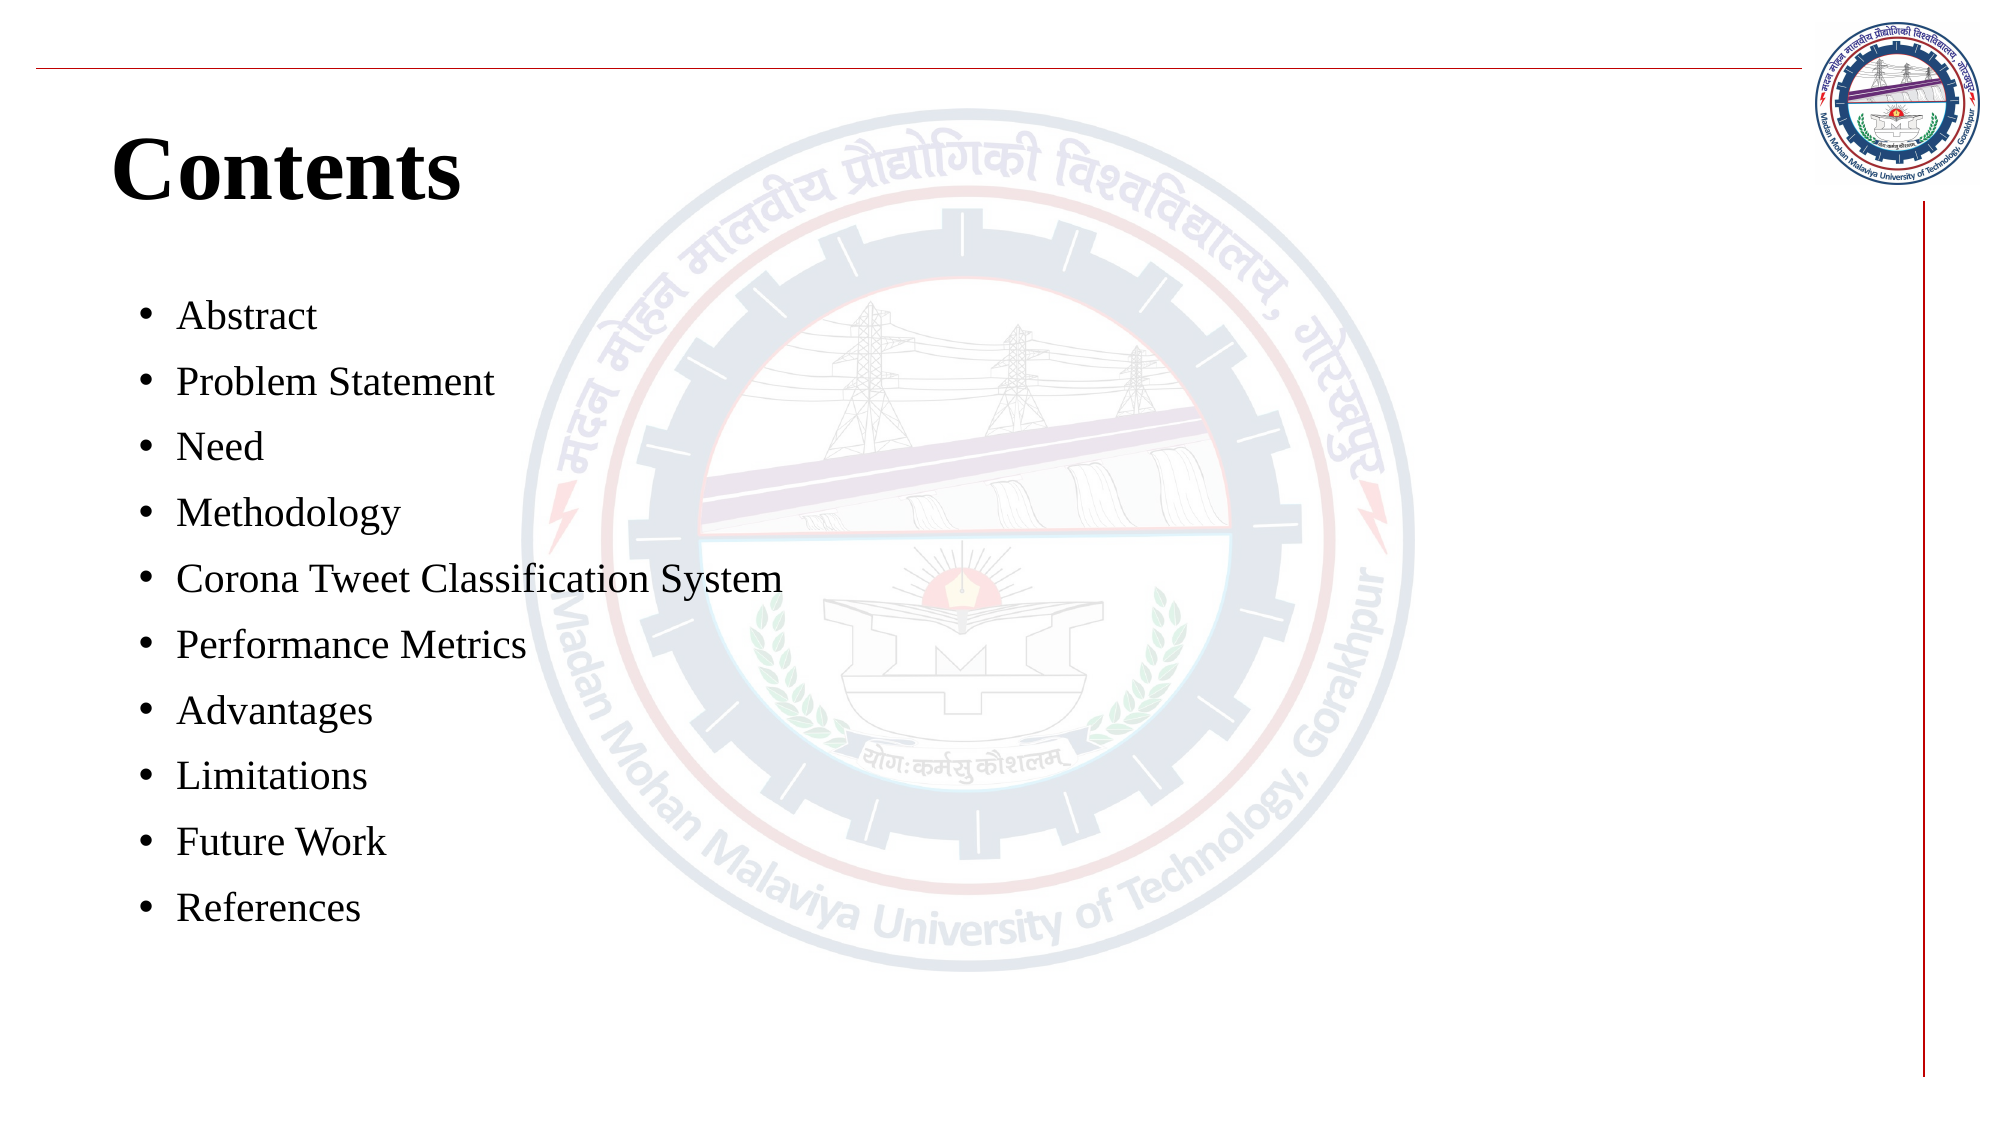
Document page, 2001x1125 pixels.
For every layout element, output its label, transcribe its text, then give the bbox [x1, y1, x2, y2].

picture [521, 107, 1415, 973]
picture [1815, 21, 1981, 185]
list Abstract Problem Statement Need Methodology Corona Tweet Classification System Performance Metrics Advantages Limitations Future Work References [123, 285, 1261, 993]
title Contents [95, 53, 752, 287]
